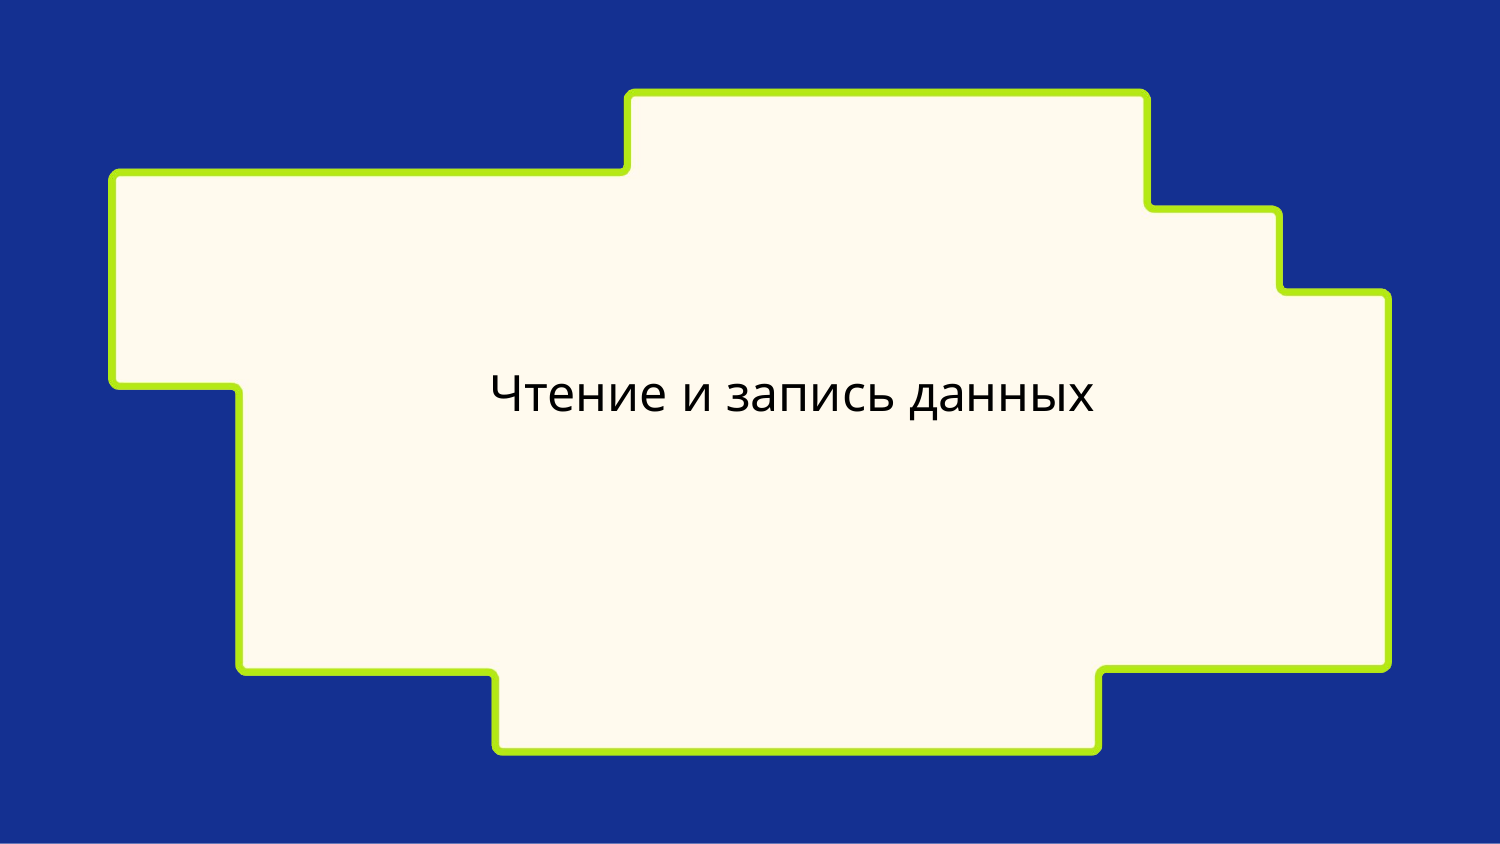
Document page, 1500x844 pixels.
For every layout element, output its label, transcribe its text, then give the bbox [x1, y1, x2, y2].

text_box Чтение и запись данных [487, 359, 1436, 422]
picture [108, 88, 1392, 756]
